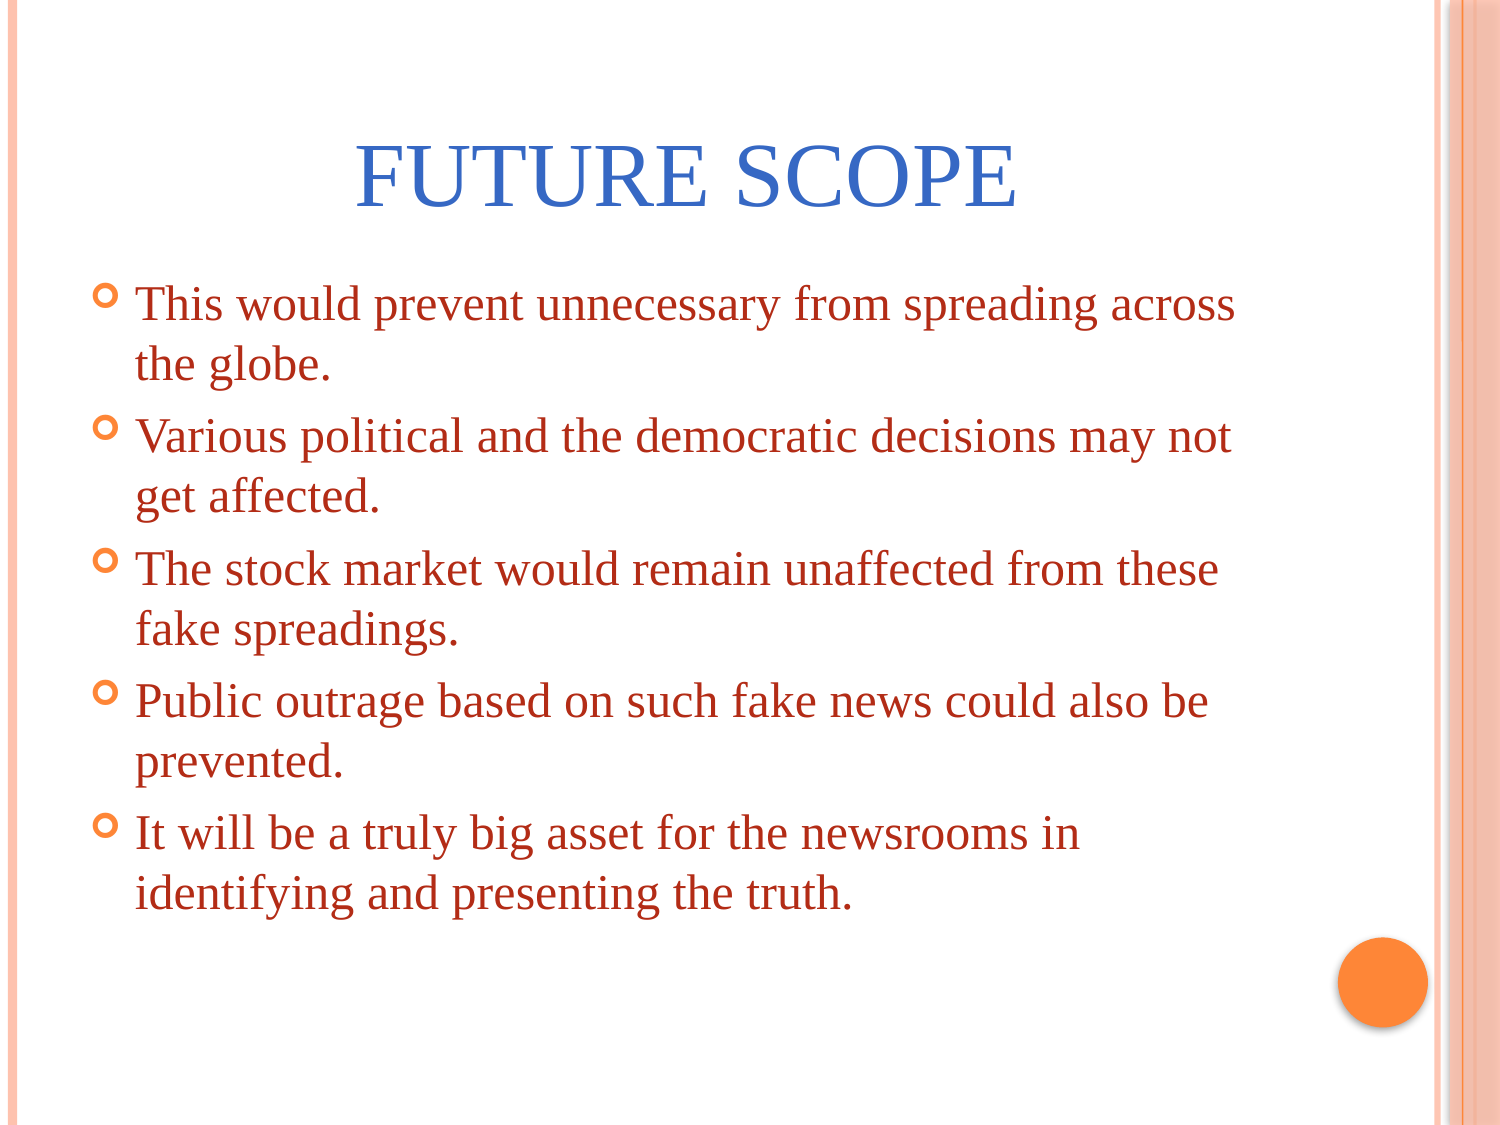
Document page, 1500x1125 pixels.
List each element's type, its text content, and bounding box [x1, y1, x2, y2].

list This would prevent unnecessary from spreading across the globe. Various political and the democratic decisions may not get affected. The stock market would remain unaffected from these fake spreadings. Public outrage based on such fake news could also be prevented. It will be a truly big asset for the newsrooms in identifying and presenting the truth. [75, 262, 1300, 1062]
title FUTURE SCOPE [75, 45, 1300, 233]
